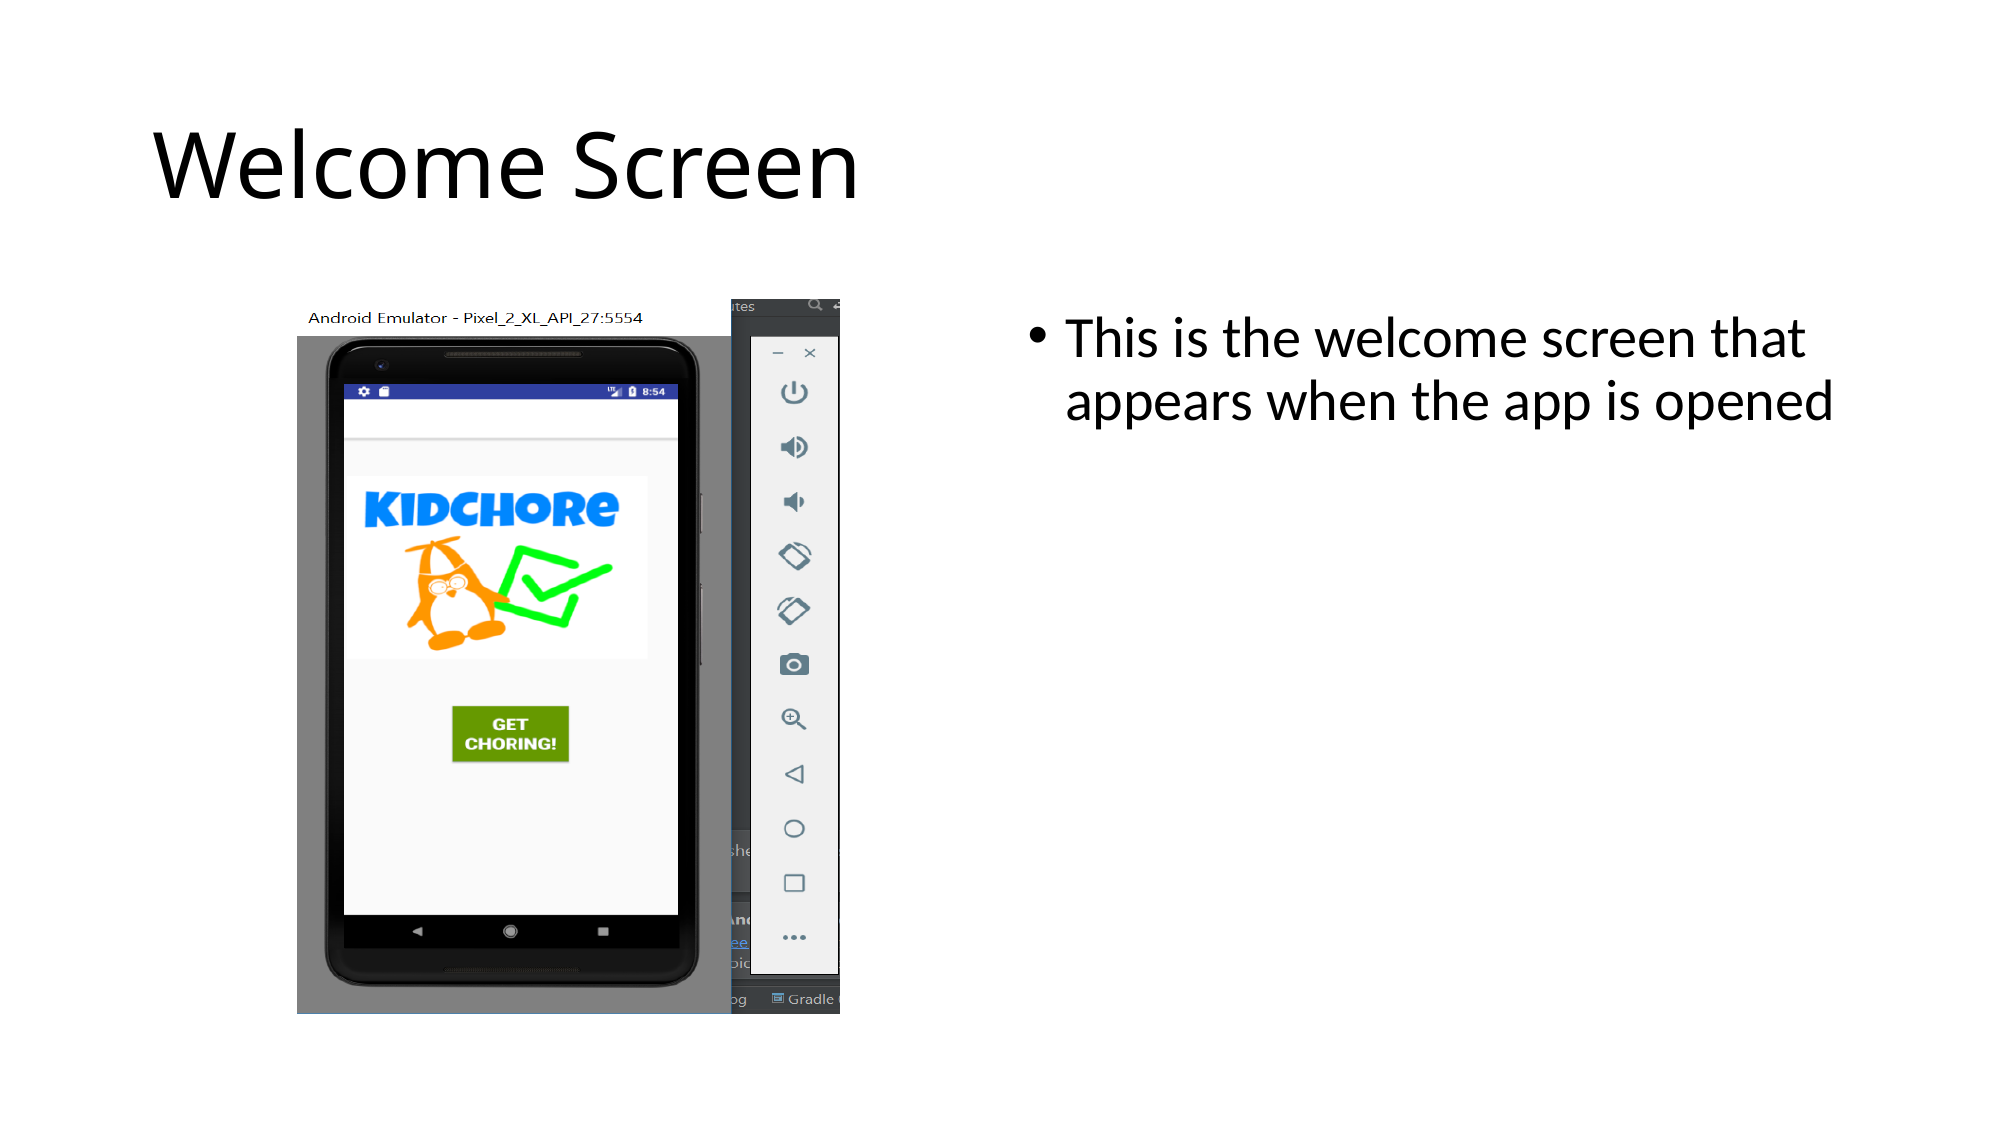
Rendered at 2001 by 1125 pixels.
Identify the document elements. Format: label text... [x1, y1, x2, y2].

title Welcome Screen [137, 59, 1863, 278]
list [297, 299, 840, 1014]
list This is the welcome screen that appears when the app is opened [1012, 299, 1863, 1014]
